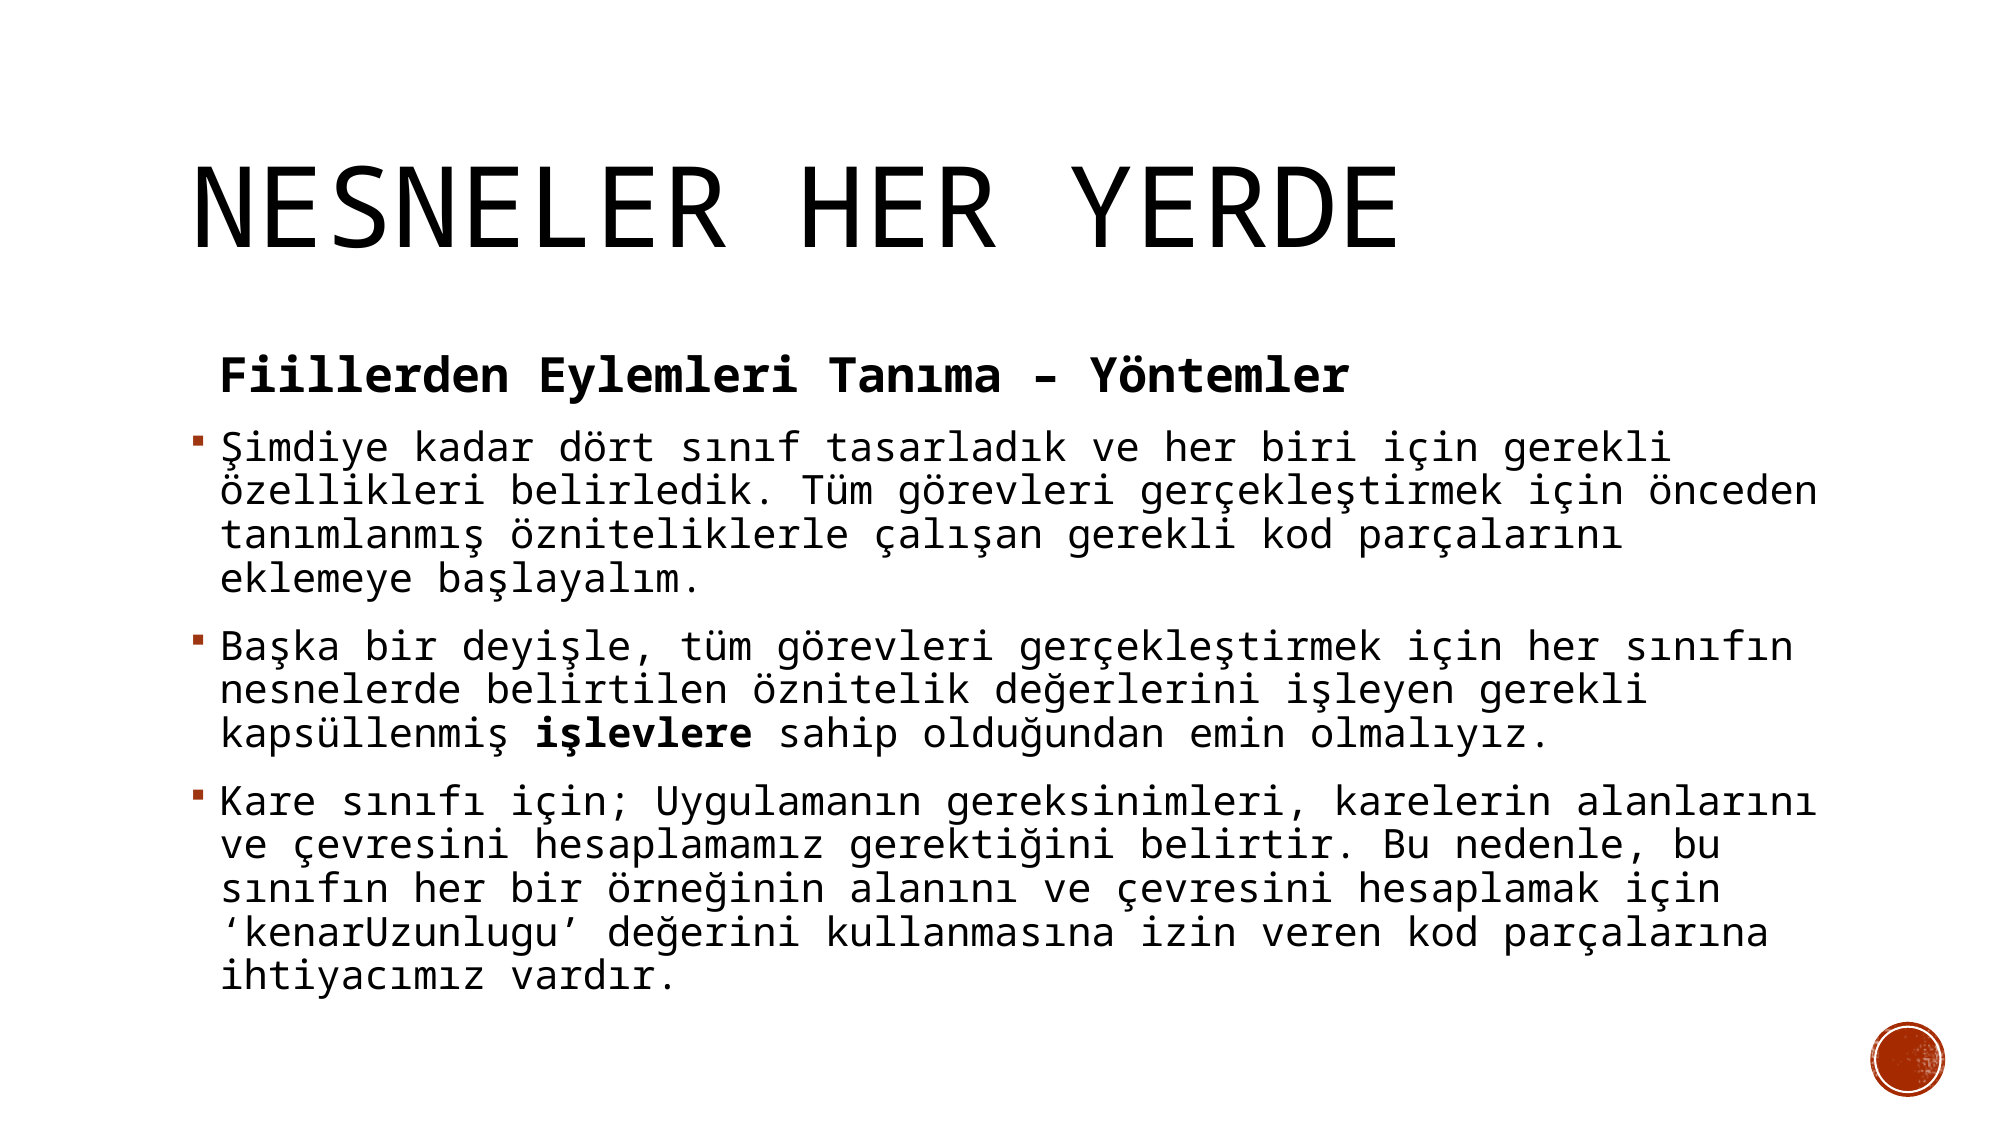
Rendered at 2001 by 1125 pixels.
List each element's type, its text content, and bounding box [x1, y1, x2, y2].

title Nesneler Her Yerde [175, 79, 1826, 344]
list Fiillerden Eylemleri Tanıma – Yöntemler Şimdiye kadar dört sınıf tasarladık ve her biri için gerekli özellikleri belirledik. Tüm görevleri gerçekleştirmek için önceden tanımlanmış özniteliklerle çalışan gerekli kod parçalarını eklemeye başlayalım. Başka bir deyişle, tüm görevleri gerçekleştirmek için her sınıfın nesnelerde belirtilen öznitelik değerlerini işleyen gerekli kapsüllenmiş işlevlere sahip olduğundan emin olmalıyız. Kare sınıfı için; Uygulamanın gereksinimleri, karelerin alanlarını ve çevresini hesaplamamız gerektiğini belirtir. Bu nedenle, bu sınıfın her bir örneğinin alanını ve çevresini hesaplamak için ‘kenarUzunlugu’ değerini kullanmasına izin veren kod parçalarına ihtiyacımız vardır. [175, 348, 1846, 1013]
